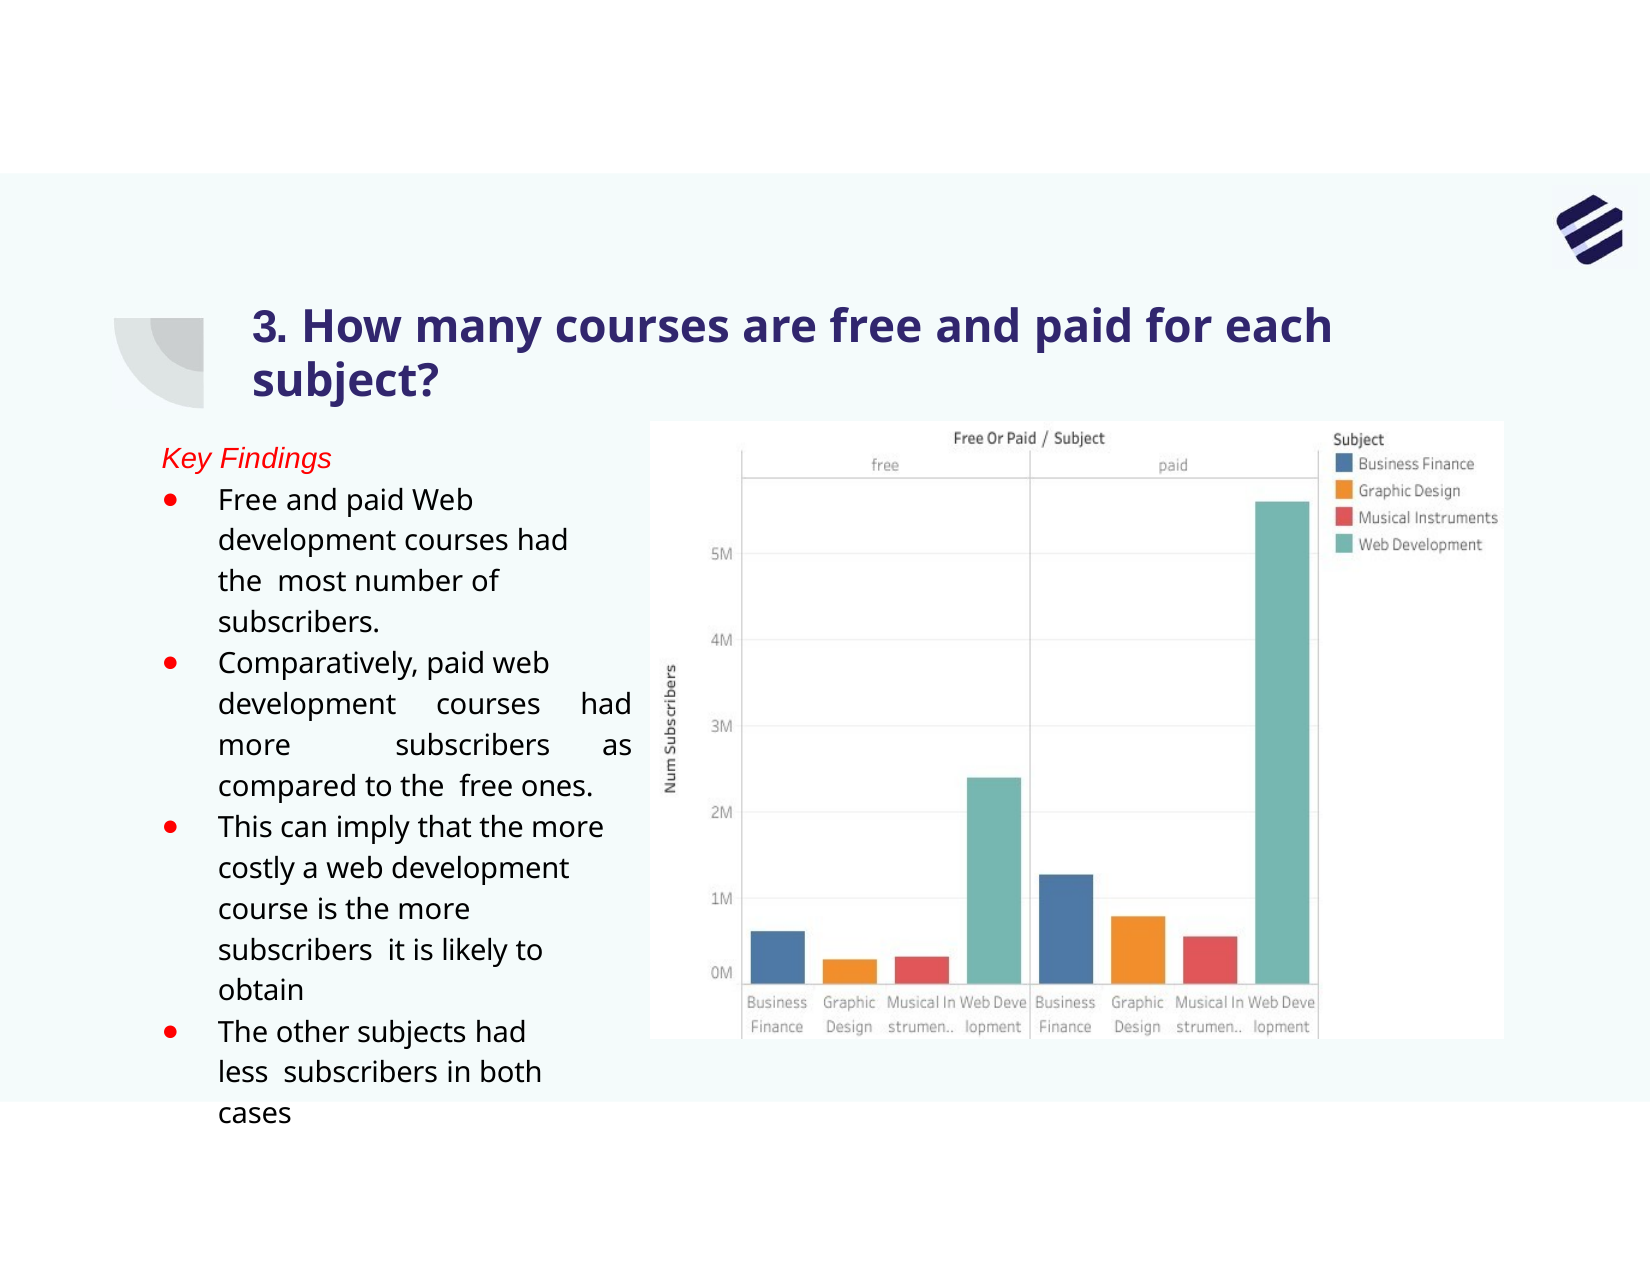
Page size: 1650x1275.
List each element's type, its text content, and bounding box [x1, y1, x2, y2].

text_box Key Findings Free and paid Web development courses had the most number of subscribers. Comparatively, paid web development courses had more subscribers as compared to the free ones. This can imply that the more costly a web development course is the more subscribers it is likely to obtain The other subjects had less subscribers in both cases [159, 431, 633, 1130]
picture [1551, 184, 1638, 270]
title 3. How many courses are free and paid for each subject? [249, 294, 1416, 510]
picture [650, 421, 1505, 1039]
picture [112, 316, 204, 409]
